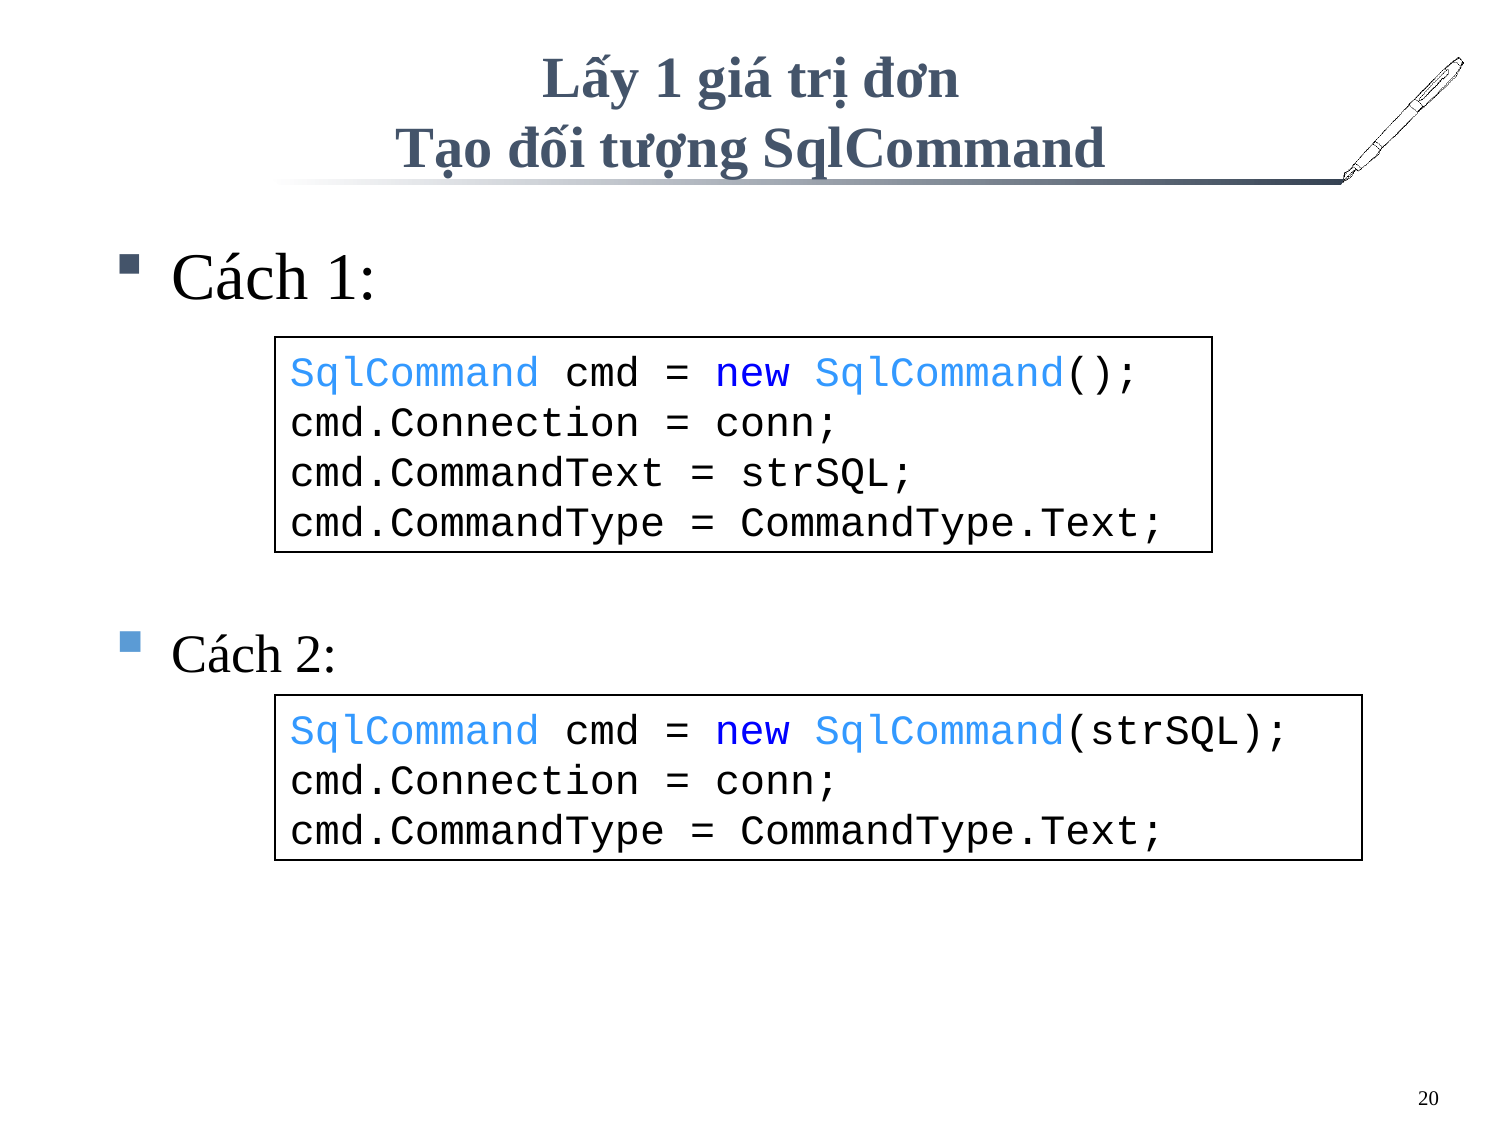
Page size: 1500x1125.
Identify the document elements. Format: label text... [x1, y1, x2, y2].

text_box SqlCommand cmd = new SqlCommand(strSQL); cmd.Connection = conn; cmd.CommandType = CommandType.Text; [275, 695, 1363, 861]
text_box Cách 2: [99, 610, 1413, 708]
text_box SqlCommand cmd = new SqlCommand(); cmd.Connection = conn; cmd.CommandText = strSQL; cmd.CommandType = CommandType.Text; [275, 337, 1213, 553]
slide_number 20 [1103, 1077, 1455, 1113]
list Cách 1: [99, 224, 1413, 323]
title Lấy 1 giá trị đơn Tạo đối tượng SqlCommand [48, 57, 1455, 162]
picture [1335, 54, 1473, 192]
